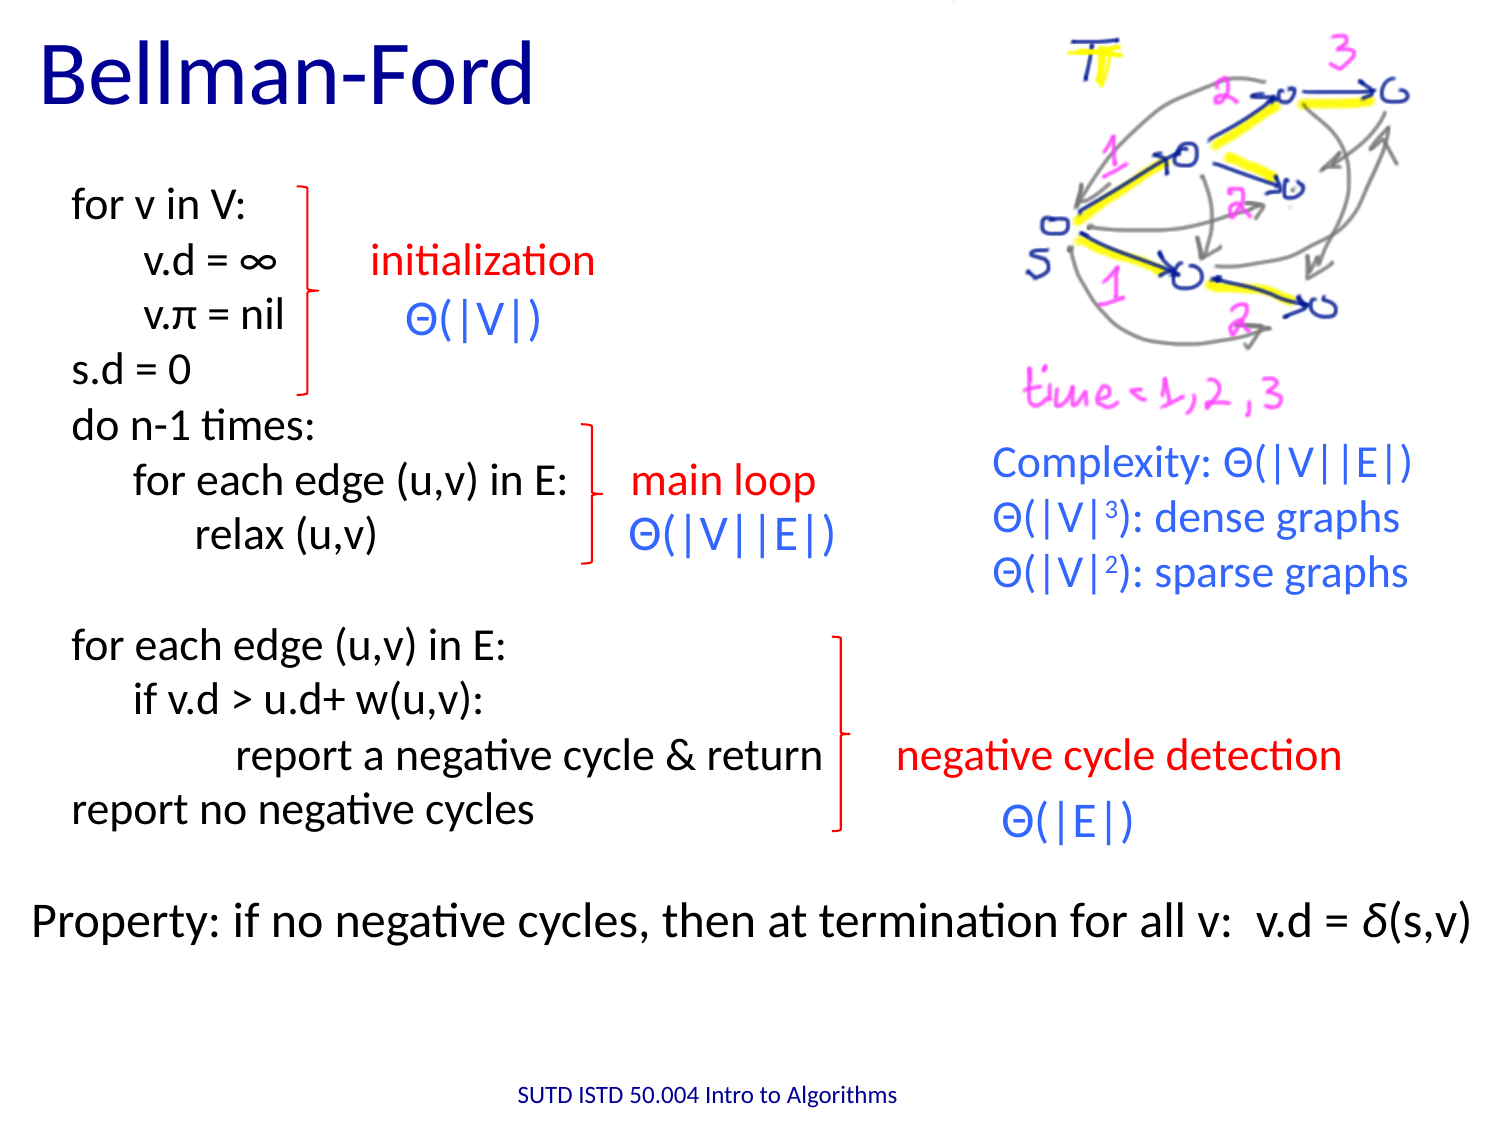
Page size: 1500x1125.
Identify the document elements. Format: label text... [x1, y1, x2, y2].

text_box Θ(|V|) [390, 277, 558, 353]
text_box [581, 424, 603, 564]
picture [948, 1, 1435, 425]
text_box Θ(|E|) [986, 780, 1151, 855]
text_box Property: if no negative cycles, then at termination for all v: v.d = δ(s,v) [16, 880, 1488, 956]
text_box [296, 186, 319, 395]
title Bellman-Ford [23, 4, 944, 132]
text_box Complexity: Θ(|V||E|) Θ(|V|3): dense graphs Θ(|V|2): sparse graphs [977, 433, 1428, 604]
footer SUTD ISTD 50.004 Intro to Algorithms [473, 1063, 949, 1123]
text_box Θ(|V||E|) [613, 493, 852, 569]
text_box [831, 636, 850, 832]
text_box for v in V: v.d = ∞ initialization v.π = nil s.d = 0 do n-1 times: for each edge (u,v) in E: main loop relax (u,v) for each edge (u,v) in E: if v.d > u.d+ w(u,v): report a negative cycle & return negative cycle detection report no negative cycles [56, 166, 1358, 842]
